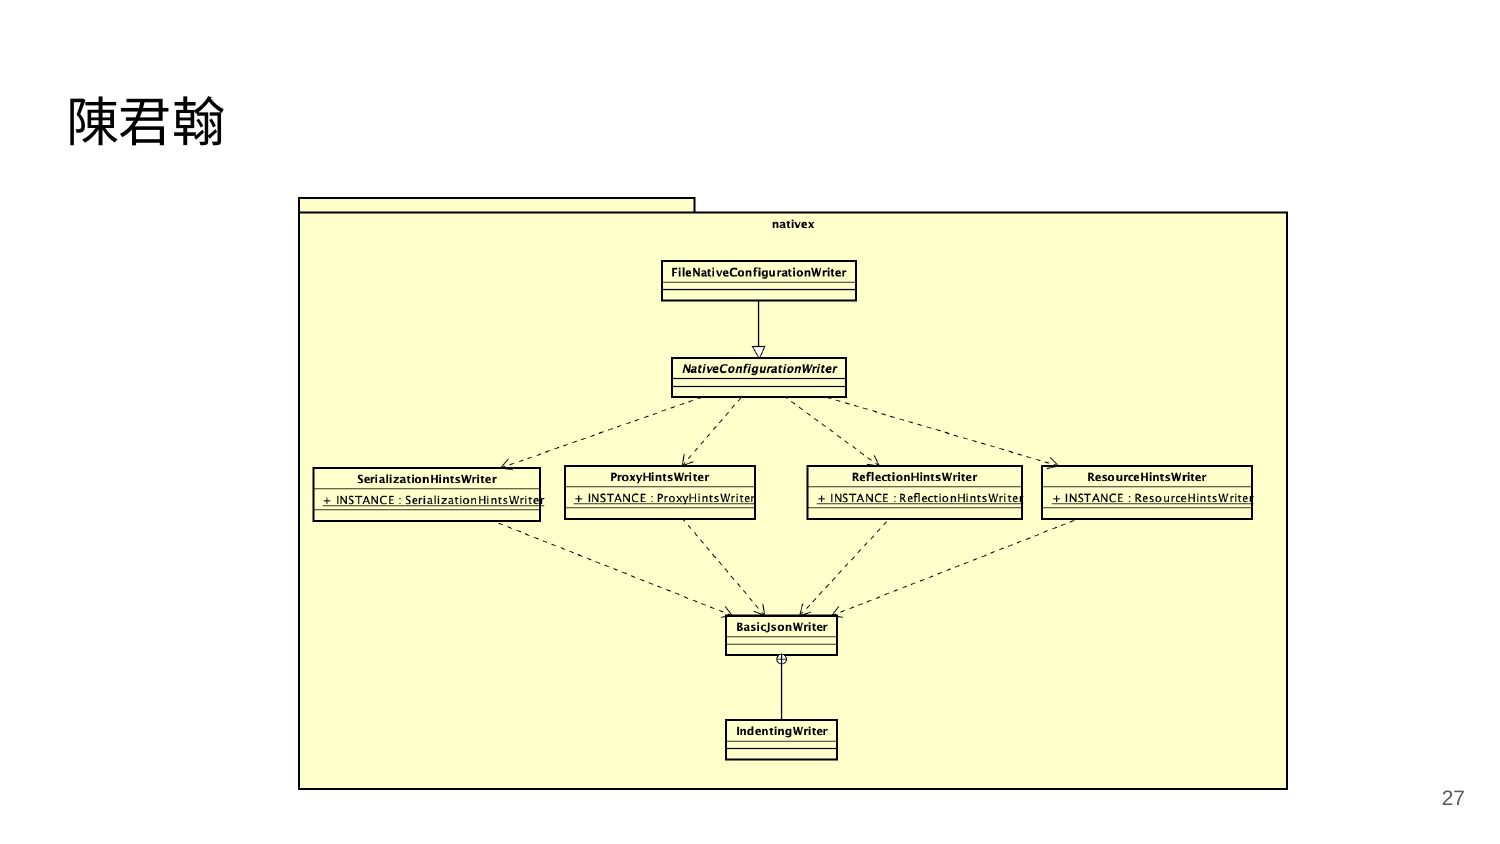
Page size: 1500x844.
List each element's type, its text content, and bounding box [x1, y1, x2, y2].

title 陳君翰 [51, 72, 1449, 167]
slide_number ‹#› [1389, 764, 1480, 830]
picture [289, 188, 1296, 798]
